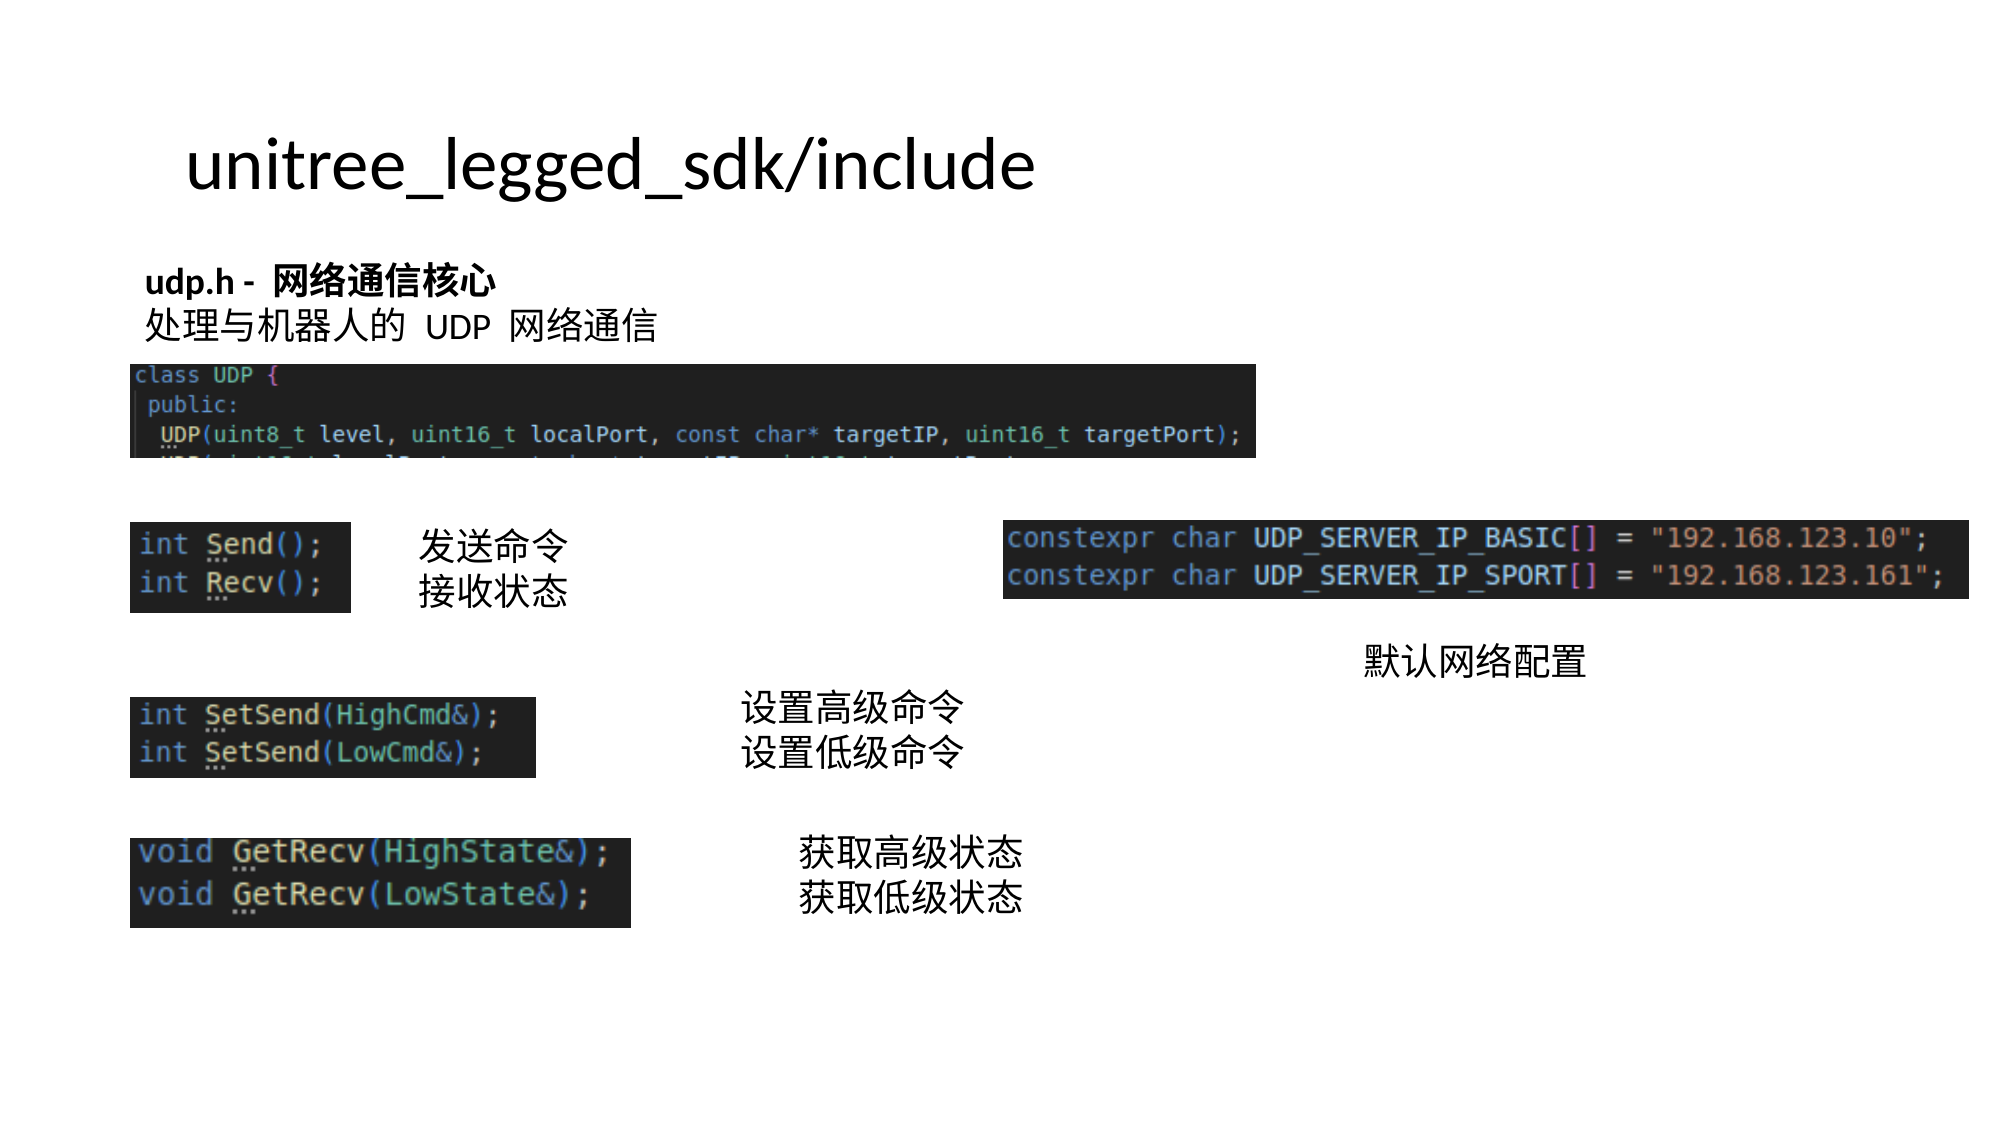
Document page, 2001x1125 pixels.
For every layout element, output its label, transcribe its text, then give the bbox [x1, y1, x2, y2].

text_box udp.h - 网络通信核心 处理与机器人的 UDP 网络通信 [130, 249, 1432, 355]
picture [1003, 519, 1970, 599]
picture [129, 837, 631, 929]
picture [129, 522, 352, 613]
text_box 默认网络配置 [1348, 630, 1755, 691]
text_box 设置高级命令 设置低级命令 [725, 676, 1016, 782]
text_box 发送命令 接收状态 [404, 515, 880, 620]
picture [129, 363, 1256, 459]
title unitree_legged_sdk/include [170, 69, 1853, 261]
picture [129, 697, 536, 778]
text_box 获取高级状态 获取低级状态 [784, 821, 1173, 927]
